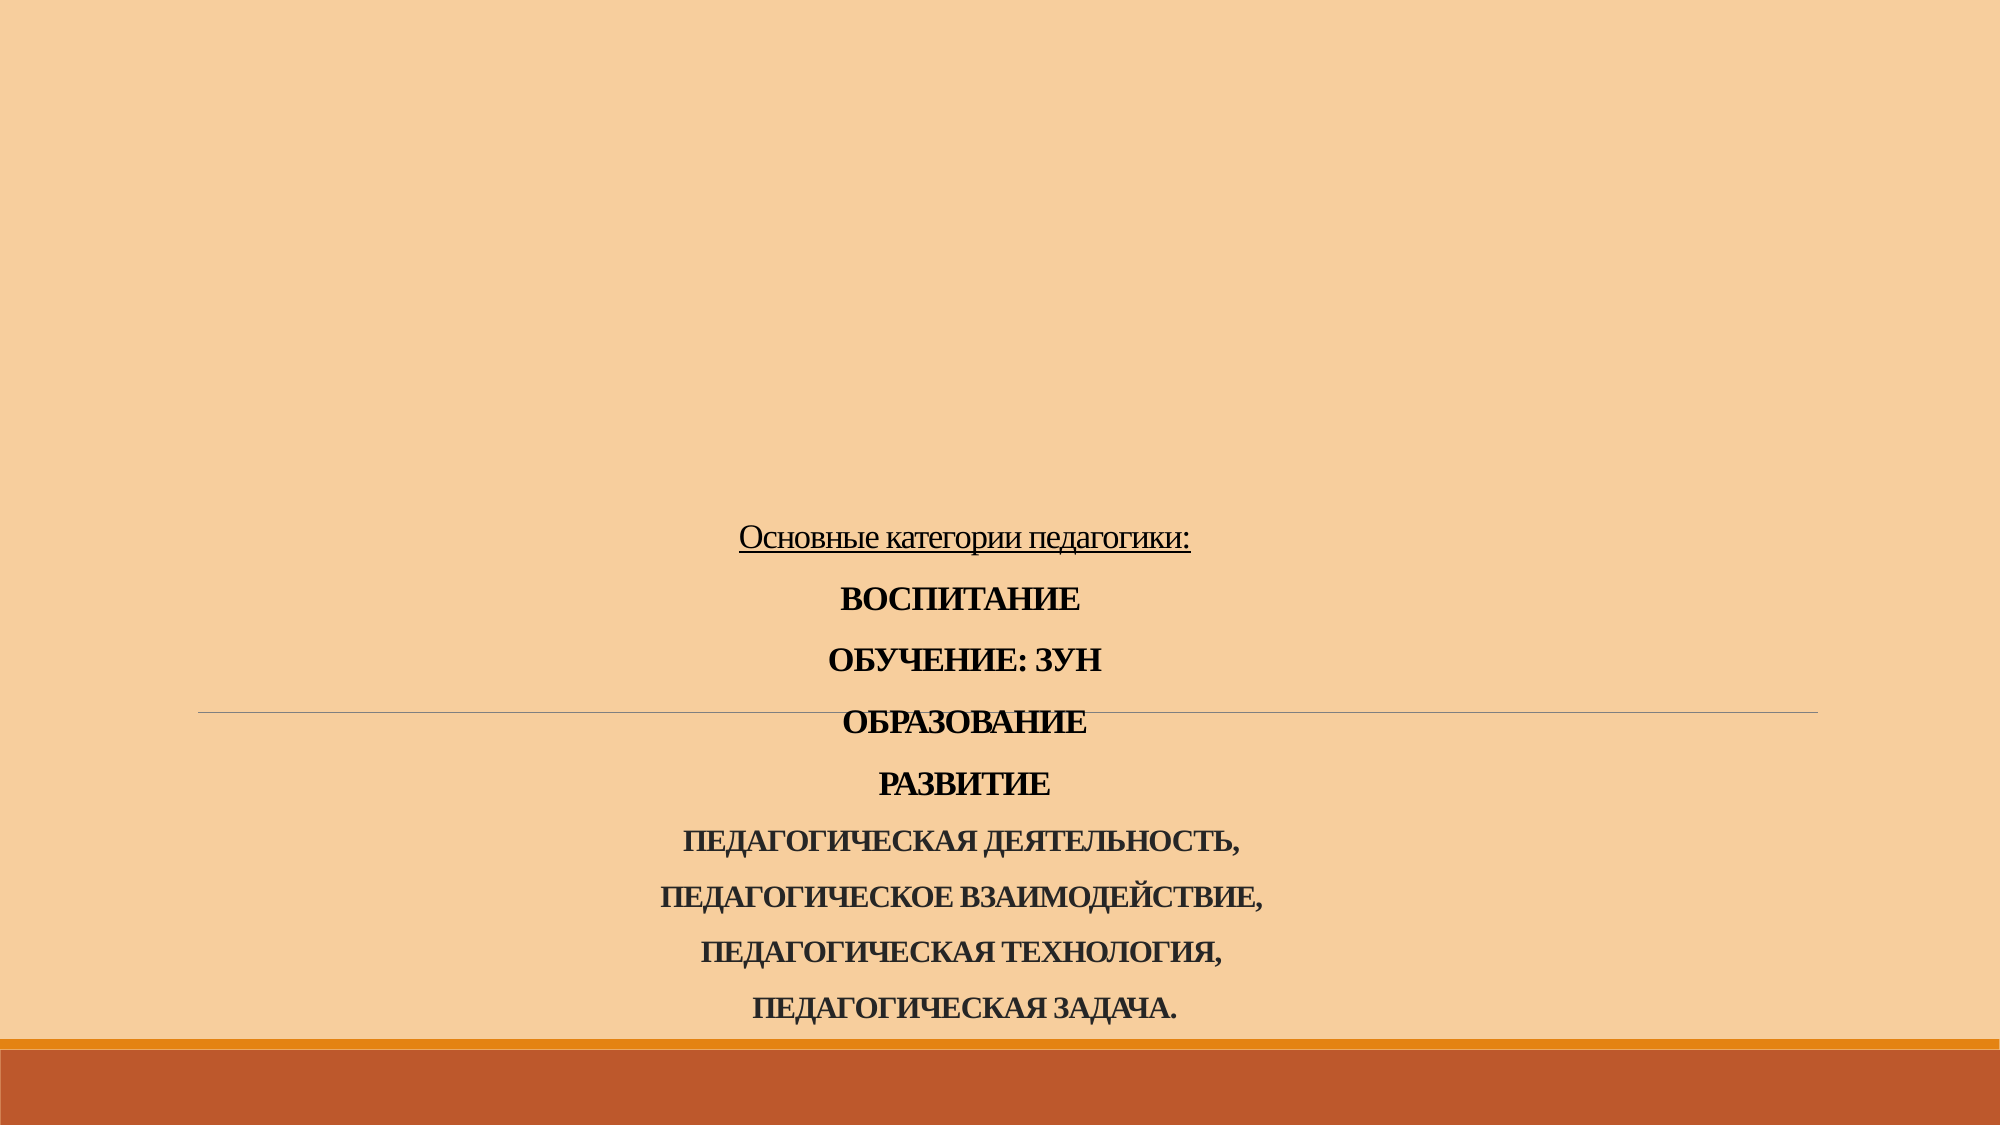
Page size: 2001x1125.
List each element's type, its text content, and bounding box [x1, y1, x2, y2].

title Основные категории педагогики: ВОСПИТАНИЕ ОБУЧЕНИЕ: ЗУН ОБРАЗОВАНИЕ РАЗВИТИЕ ПЕДАГОГИЧЕСКАЯ ДЕЯТЕЛЬНОСТЬ, ПЕДАГОГИЧЕСКОЕ ВЗАИМОДЕЙСТВИЕ, ПЕДАГОГИЧЕСКАЯ ТЕХНОЛОГИЯ, ПЕДАГОГИЧЕСКАЯ ЗАДАЧА. [91, 474, 1839, 1125]
